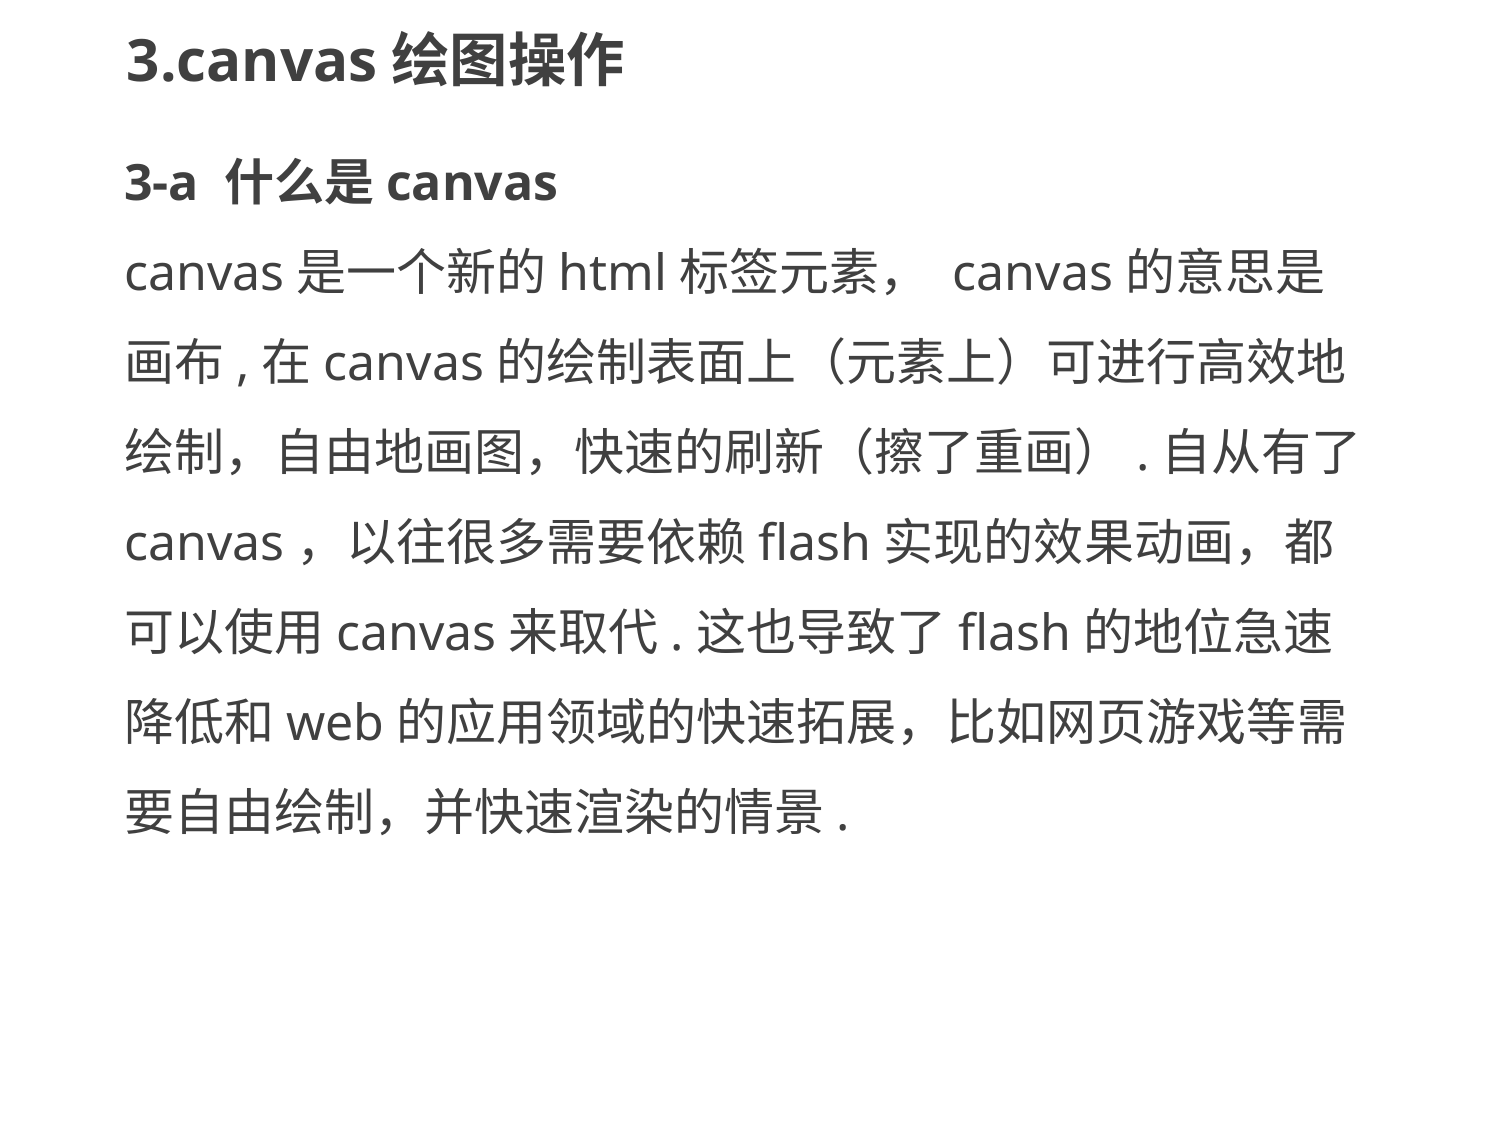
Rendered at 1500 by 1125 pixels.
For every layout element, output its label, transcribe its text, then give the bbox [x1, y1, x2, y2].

text_box 3.canvas绘图操作 [112, 16, 1388, 101]
text_box 3-a 什么是canvas canvas是一个新的html标签元素， canvas的意思是画布,在canvas的绘制表面上（元素上）可进行高效地绘制，自由地画图，快速的刷新（擦了重画）.自从有了canvas，以往很多需要依赖flash实现的效果动画，都可以使用canvas来取代.这也导致了flash的地位急速降低和web的应用领域的快速拓展，比如网页游戏等需要自由绘制，并快速渲染的情景. [109, 112, 1386, 848]
